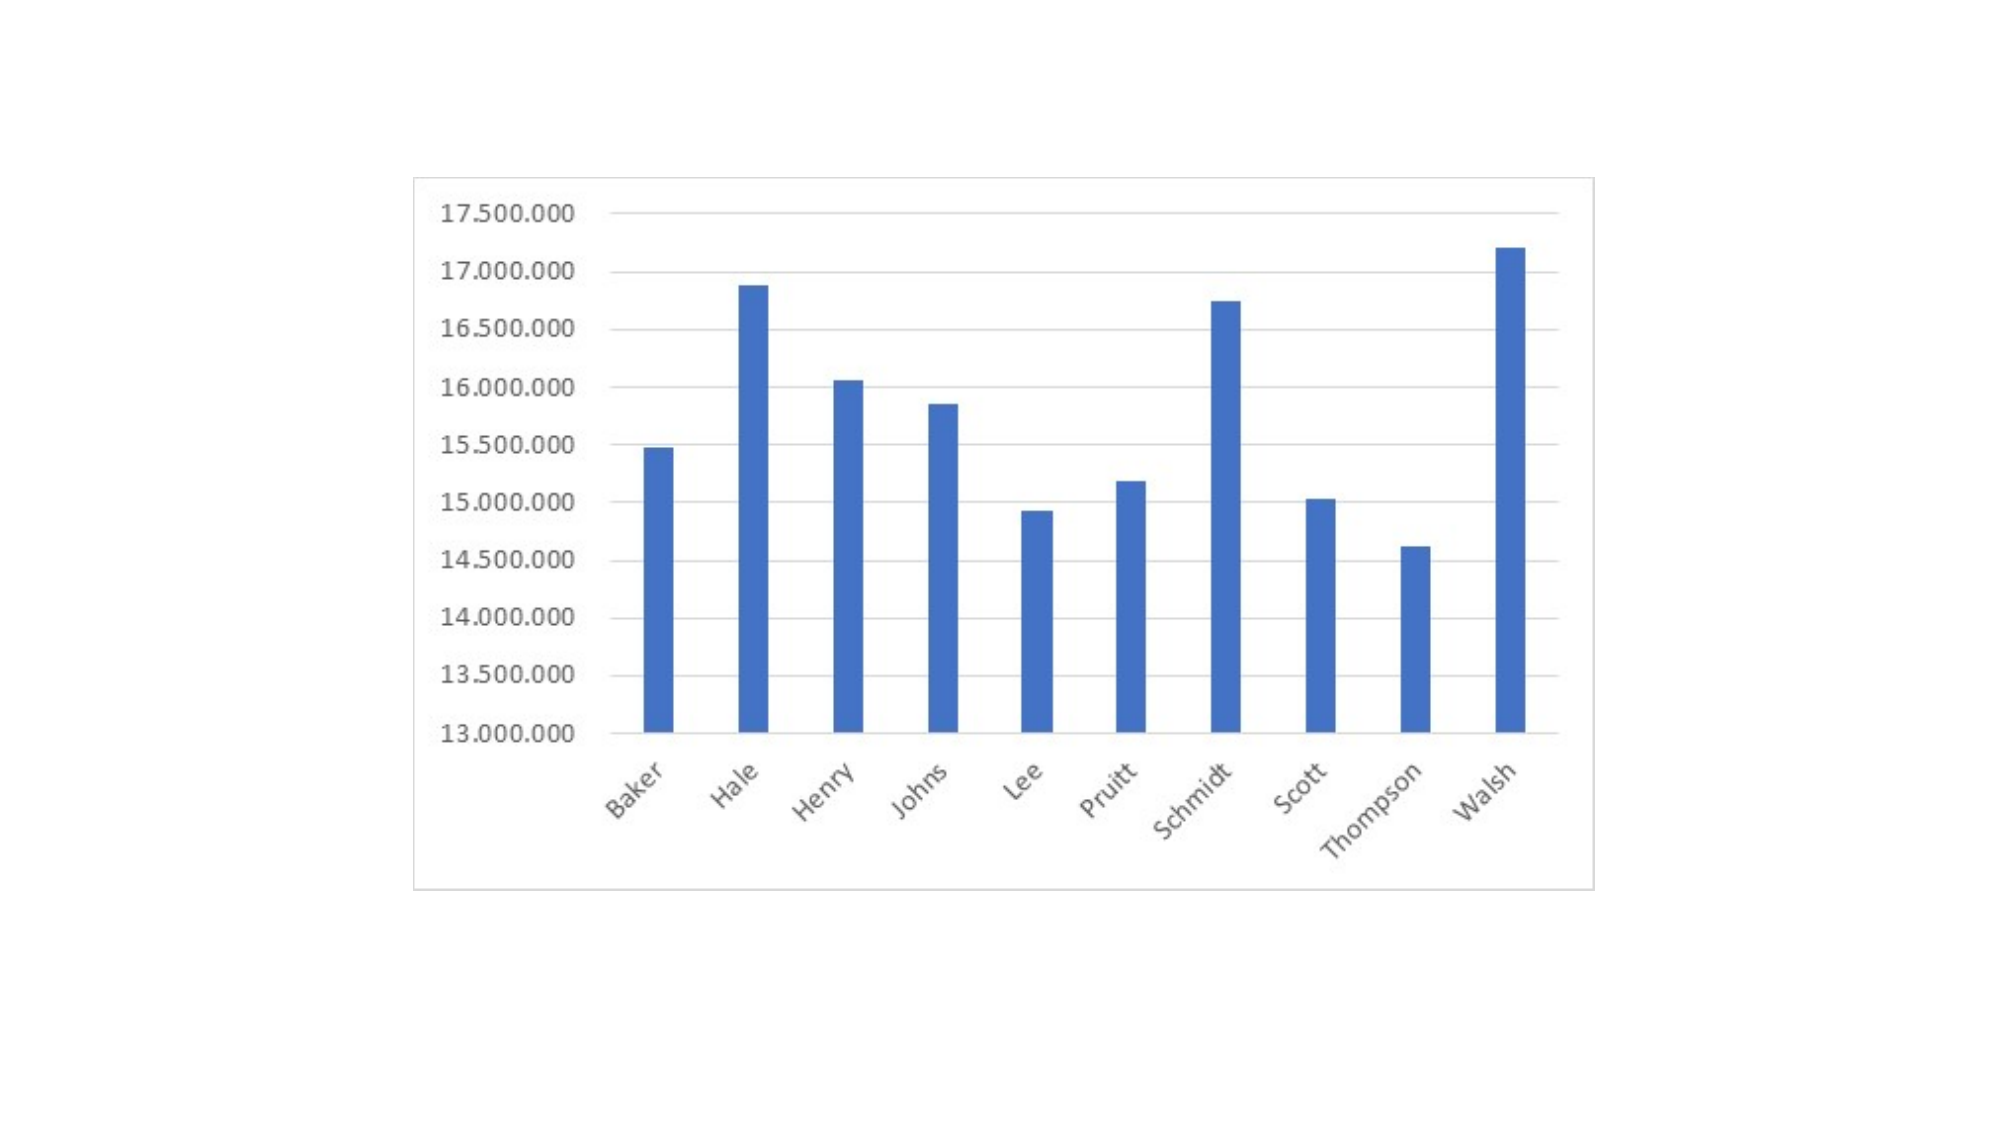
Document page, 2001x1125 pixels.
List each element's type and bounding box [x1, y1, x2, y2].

picture [413, 177, 1595, 891]
